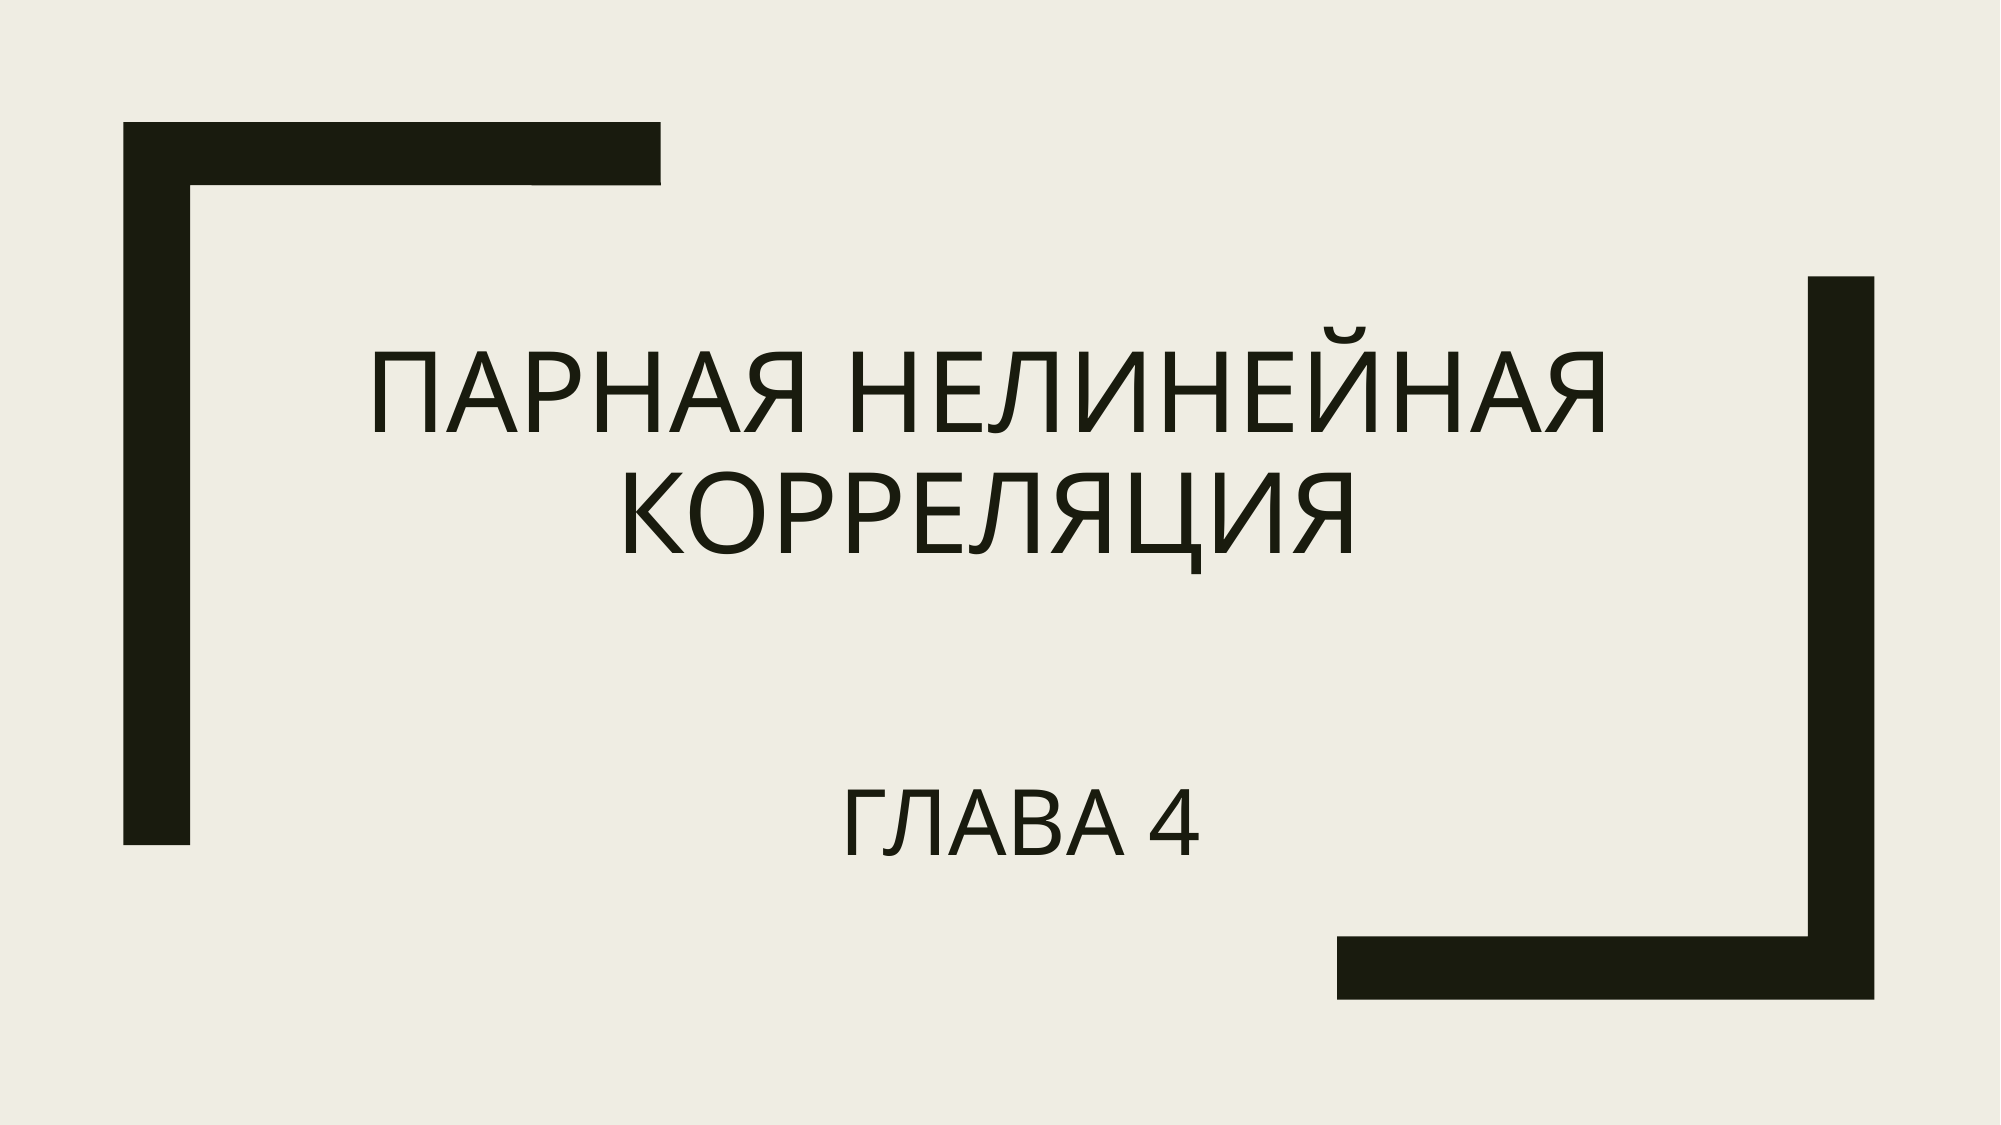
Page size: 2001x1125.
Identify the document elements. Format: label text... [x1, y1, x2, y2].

title ПАРНАЯ НЕЛИНЕЙНАЯ КОРРЕЛЯЦИЯ [277, 284, 1701, 585]
subtitle ГЛАВА 4 [485, 743, 1581, 916]
